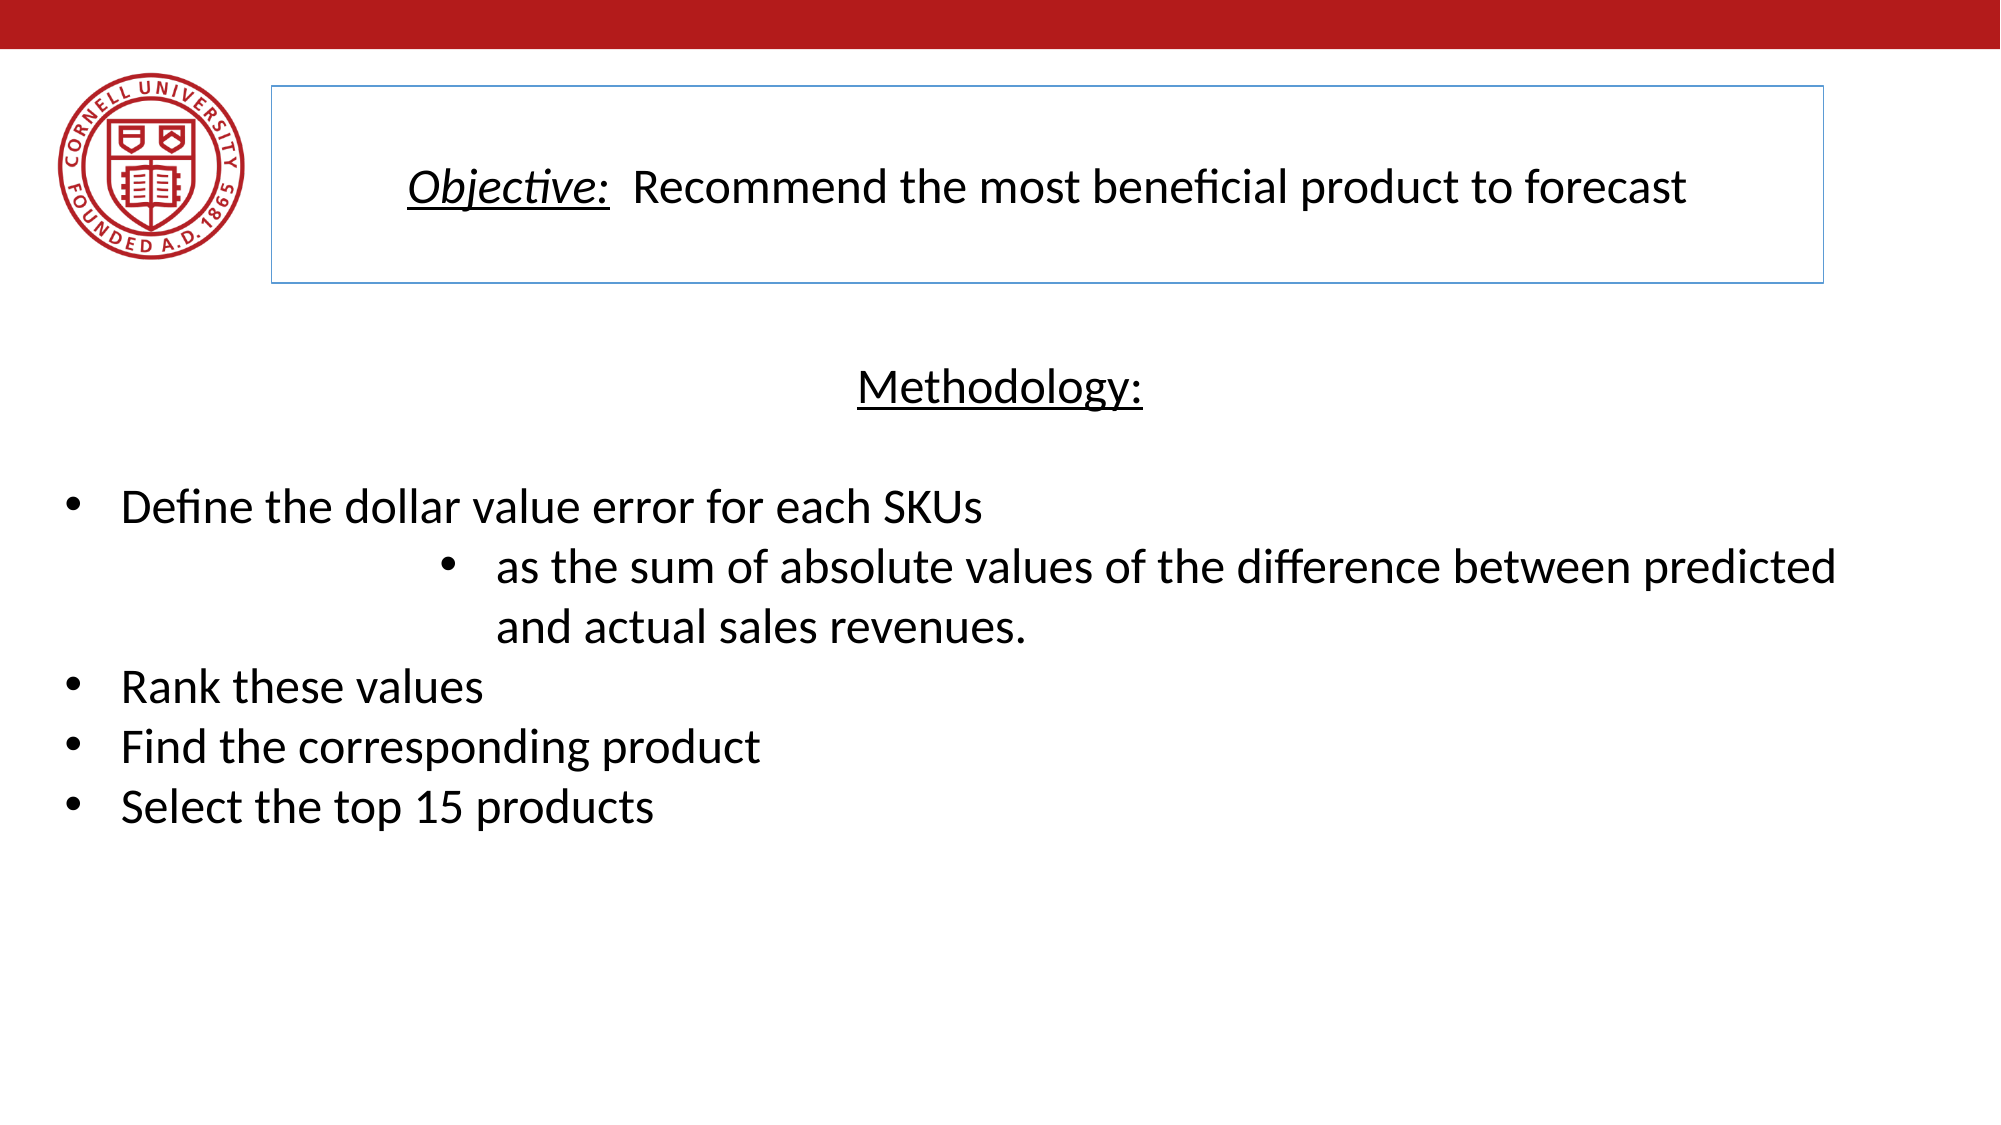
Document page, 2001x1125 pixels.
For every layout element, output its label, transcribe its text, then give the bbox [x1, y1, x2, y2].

picture [48, 63, 272, 269]
text_box Objective: Recommend the most beneficial product to forecast [271, 86, 1824, 283]
text_box [0, 0, 2000, 50]
text_box Methodology: Define the dollar value error for each SKUs as the sum of absolute values of the difference between predicted and actual sales revenues. Rank these values Find the corresponding product Select the top 15 products [49, 346, 1951, 892]
